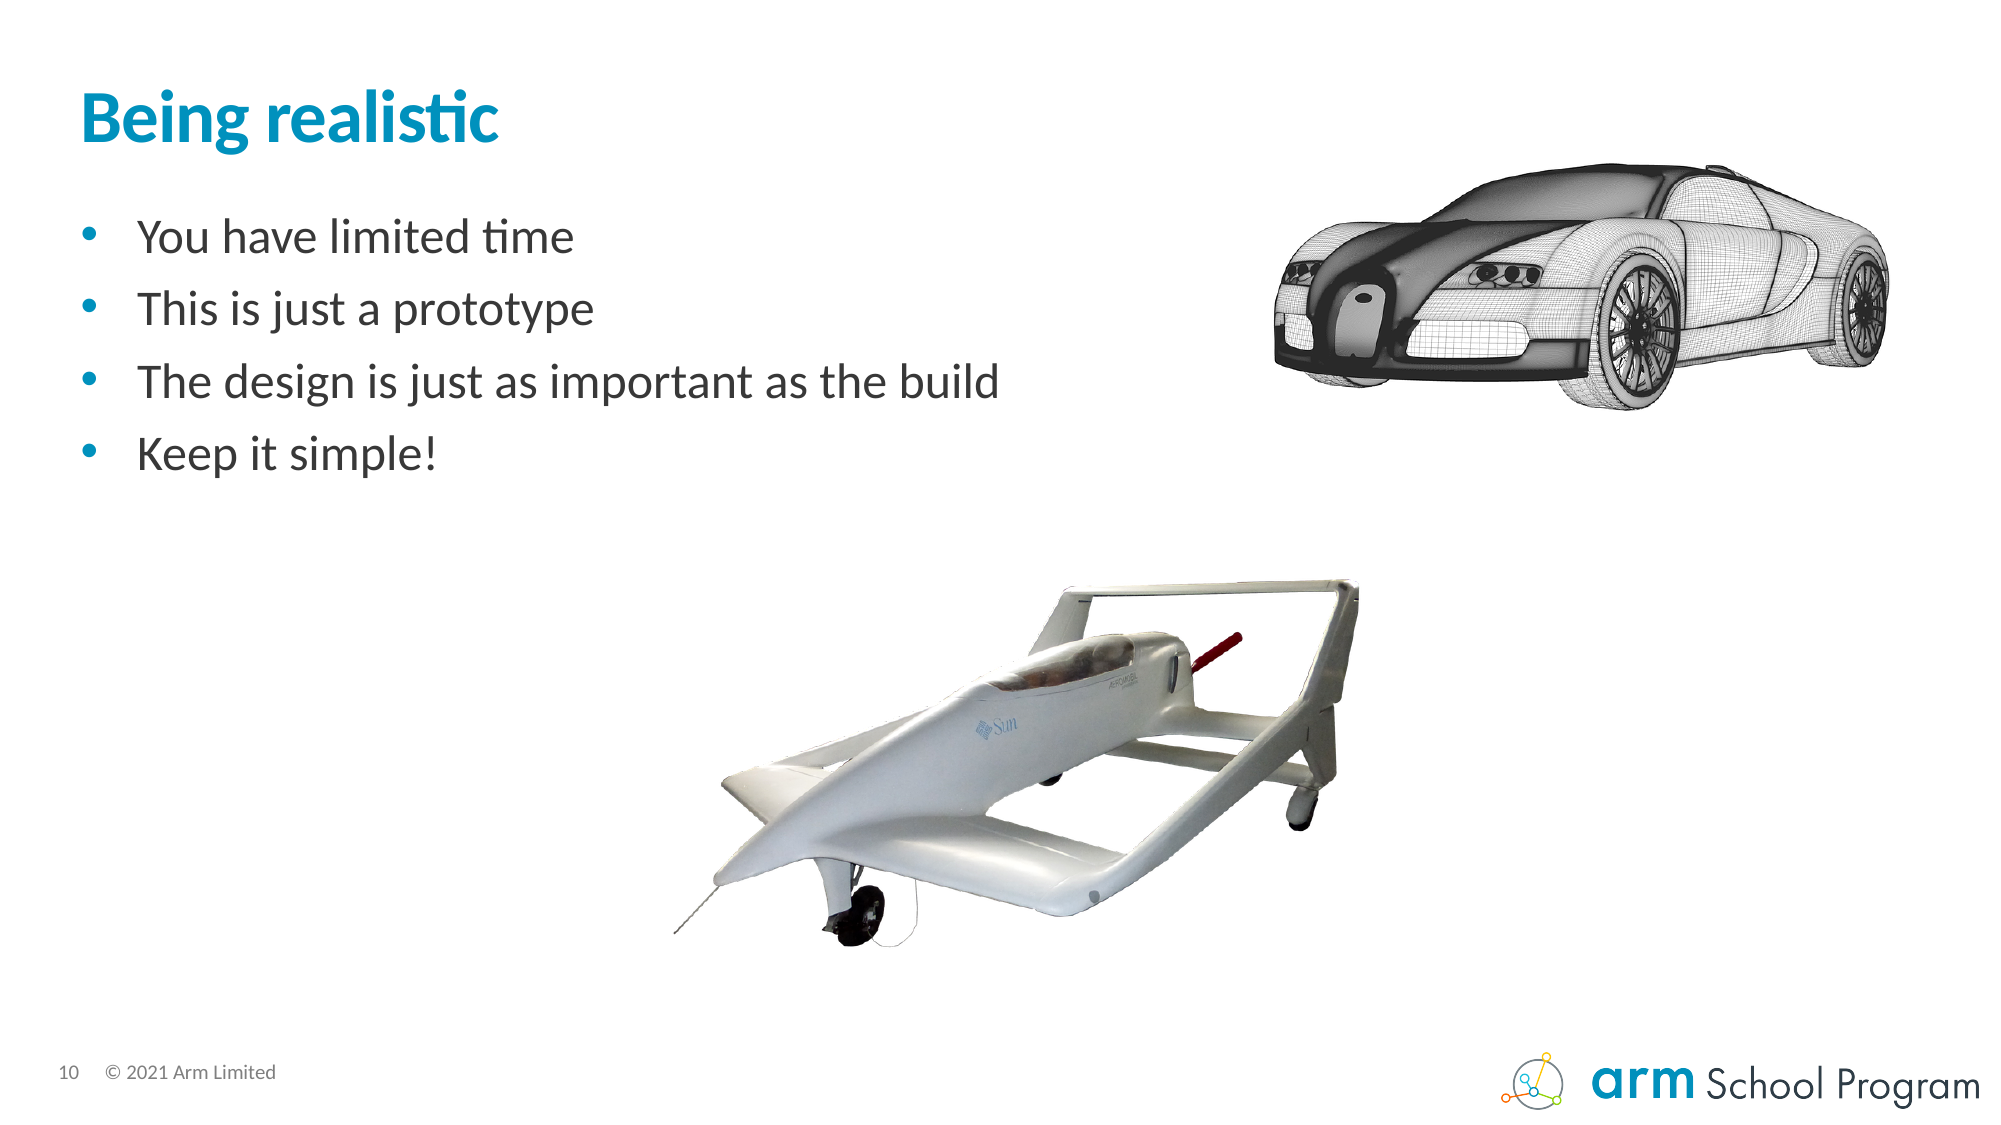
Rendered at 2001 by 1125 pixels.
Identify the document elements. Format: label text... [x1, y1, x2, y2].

title Being realistic [80, 48, 1915, 158]
picture [1501, 1052, 1979, 1110]
list You have limited time This is just a prototype The design is just as important as the build Keep it simple! [80, 203, 1915, 957]
picture [659, 552, 1459, 1003]
picture [1192, 72, 1943, 494]
